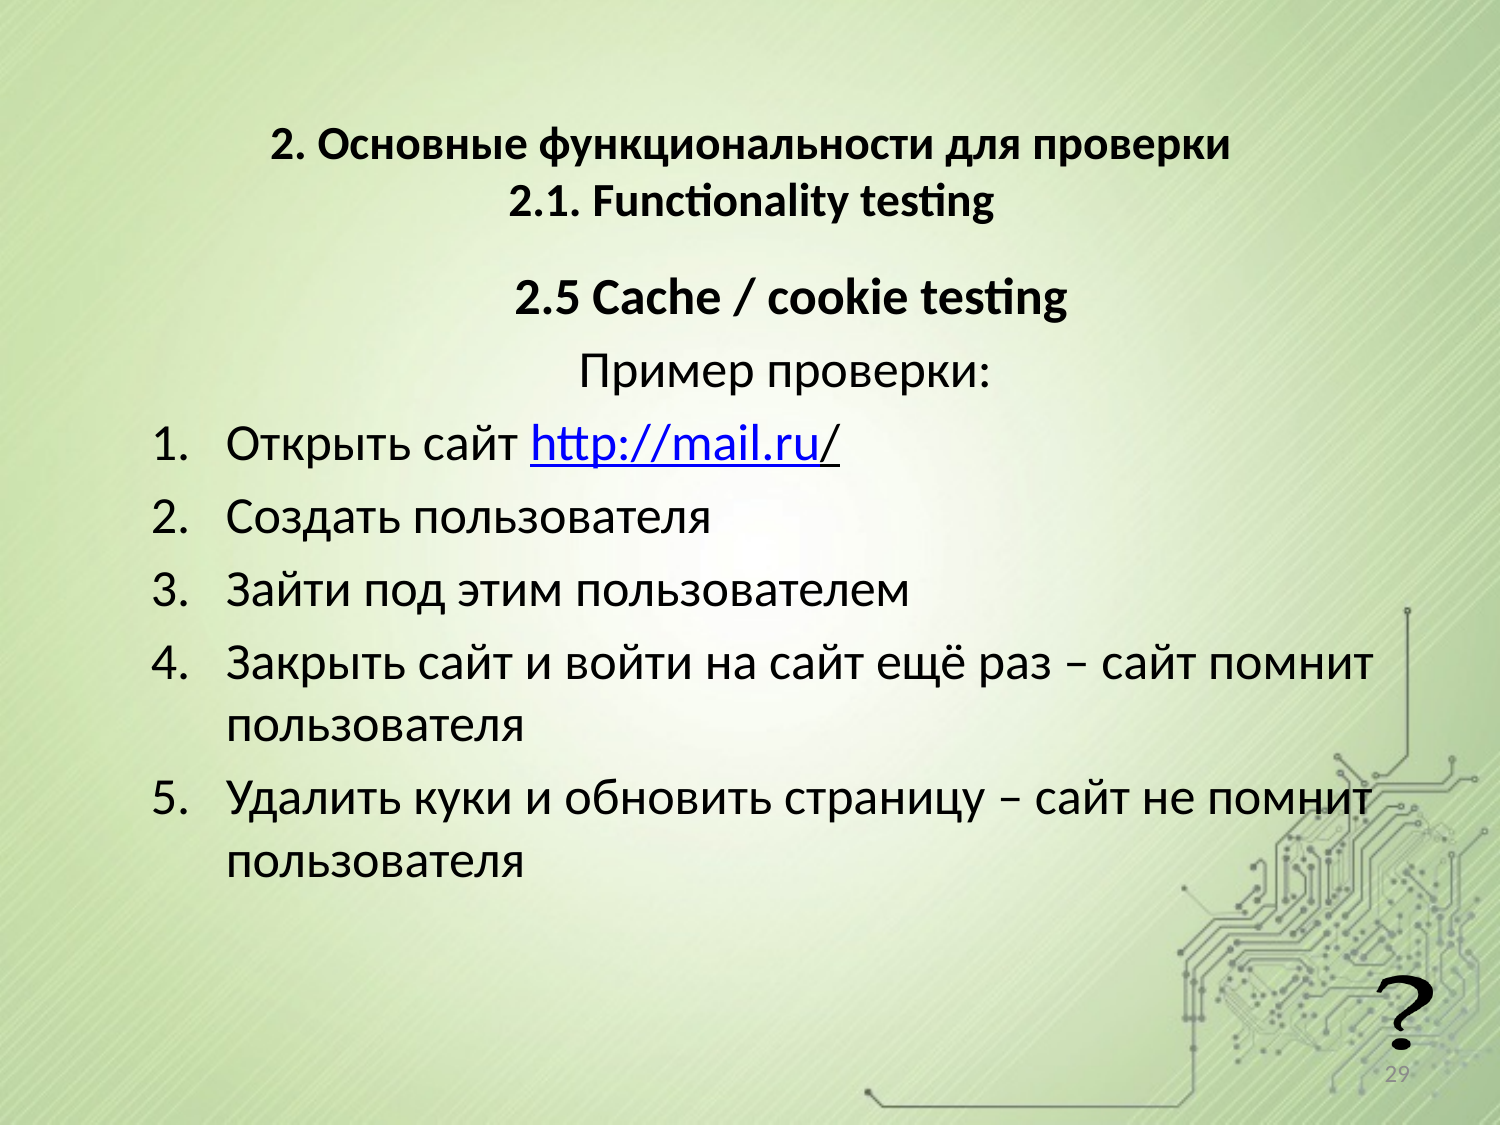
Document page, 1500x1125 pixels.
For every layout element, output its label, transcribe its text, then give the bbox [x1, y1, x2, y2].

picture [0, 0, 1500, 1125]
list 2.5 Cache / cookie testing Пример проверки: Открыть сайт http://mail.ru/ Создать пользователя Зайти под этим пользователем Закрыть сайт и войти на сайт ещё раз – сайт помнит пользователя Удалить куки и обновить страницу – сайт не помнит пользователя [135, 255, 1447, 1094]
title 2. Основные функциональности для проверки 2.1. Functionality testing [76, 103, 1427, 291]
slide_number 29 [1074, 1042, 1425, 1103]
